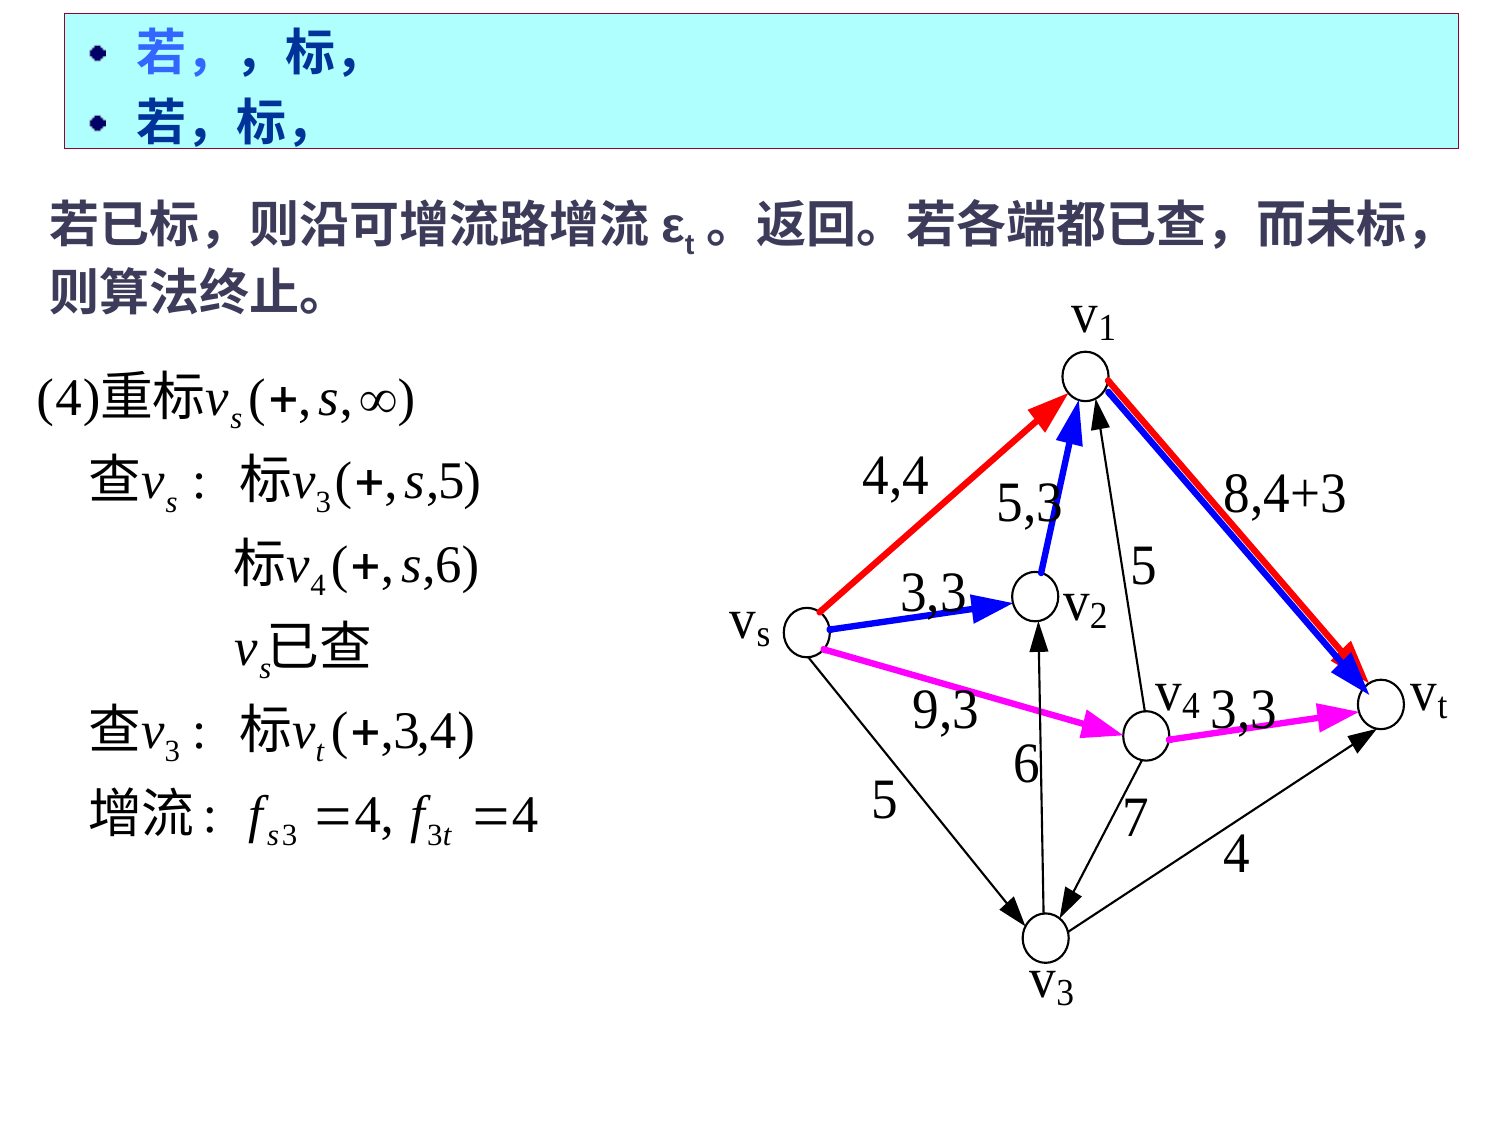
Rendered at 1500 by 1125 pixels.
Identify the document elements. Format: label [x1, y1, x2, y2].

picture [79, 37, 106, 64]
text_box [702, 273, 1477, 1023]
list [29, 361, 550, 856]
picture [79, 107, 106, 134]
